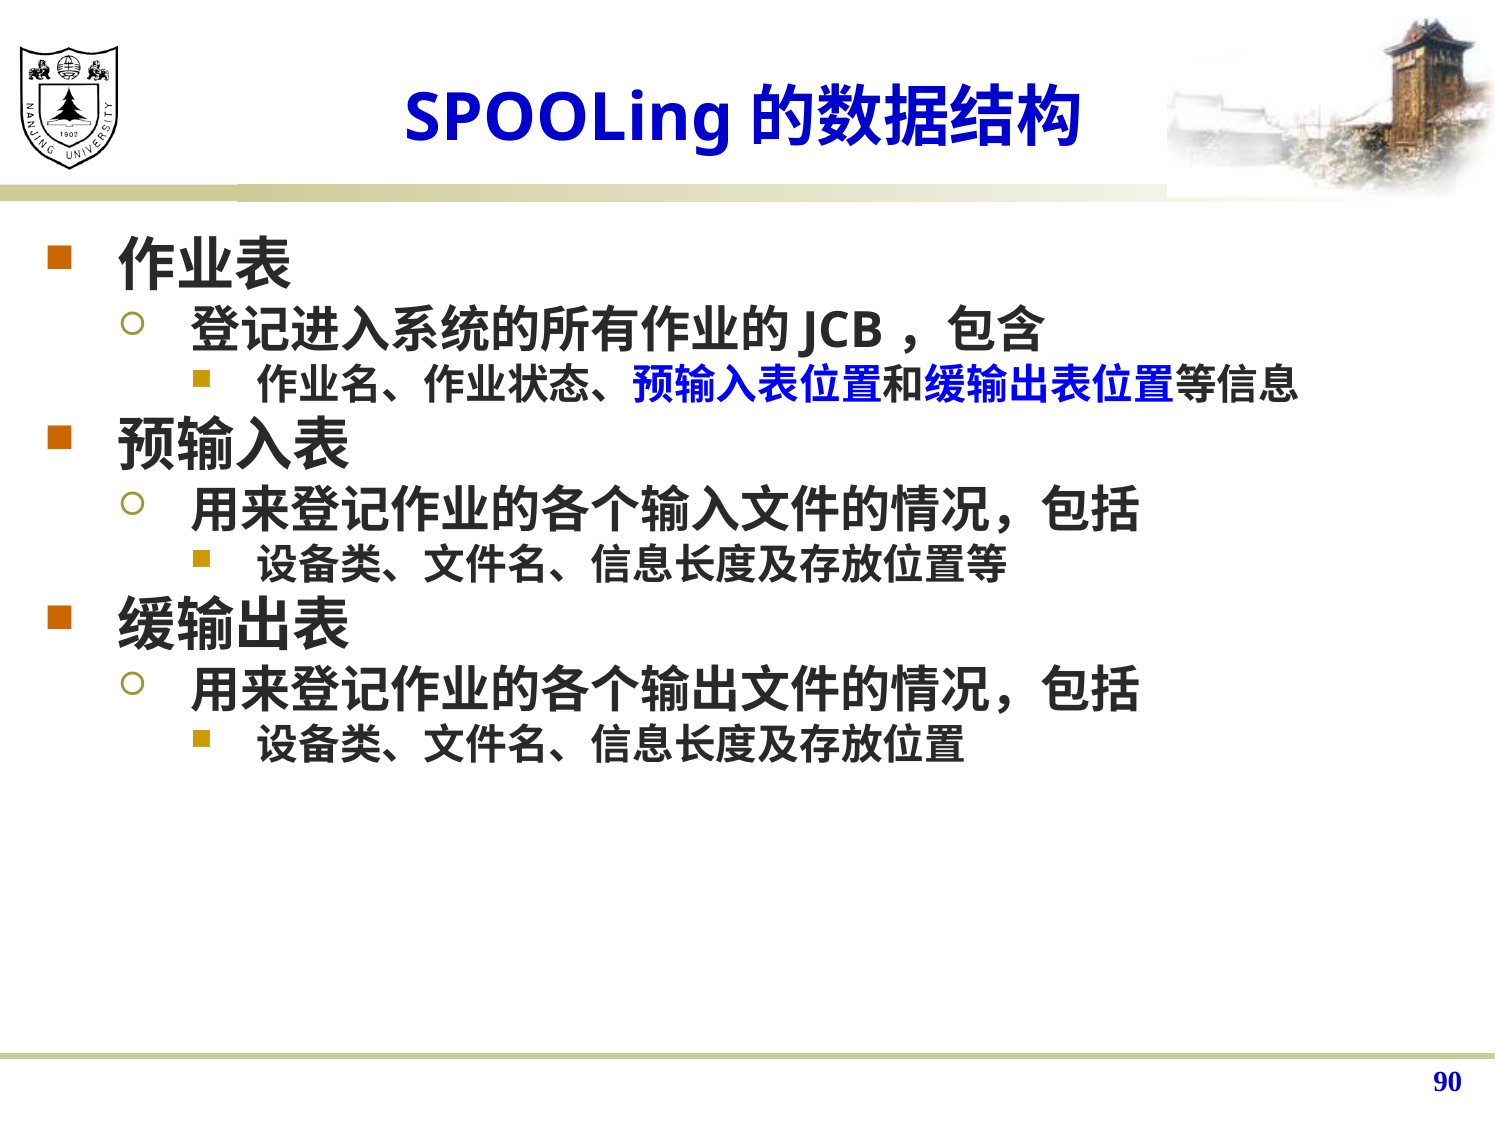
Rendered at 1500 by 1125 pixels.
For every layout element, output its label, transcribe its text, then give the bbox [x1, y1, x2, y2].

list 作业表 登记进入系统的所有作业的JCB，包含 作业名、作业状态、预输入表位置和缓输出表位置等信息 预输入表 用来登记作业的各个输入文件的情况，包括 设备类、文件名、信息长度及存放位置等 缓输出表 用来登记作业的各个输出文件的情况，包括 设备类、文件名、信息长度及存放位置 [29, 219, 1483, 1035]
slide_number 90 [1399, 1054, 1496, 1125]
picture [1167, 16, 1495, 197]
picture [0, 1053, 1495, 1059]
title SPOOLing的数据结构 [123, 66, 1365, 161]
picture [14, 42, 124, 173]
